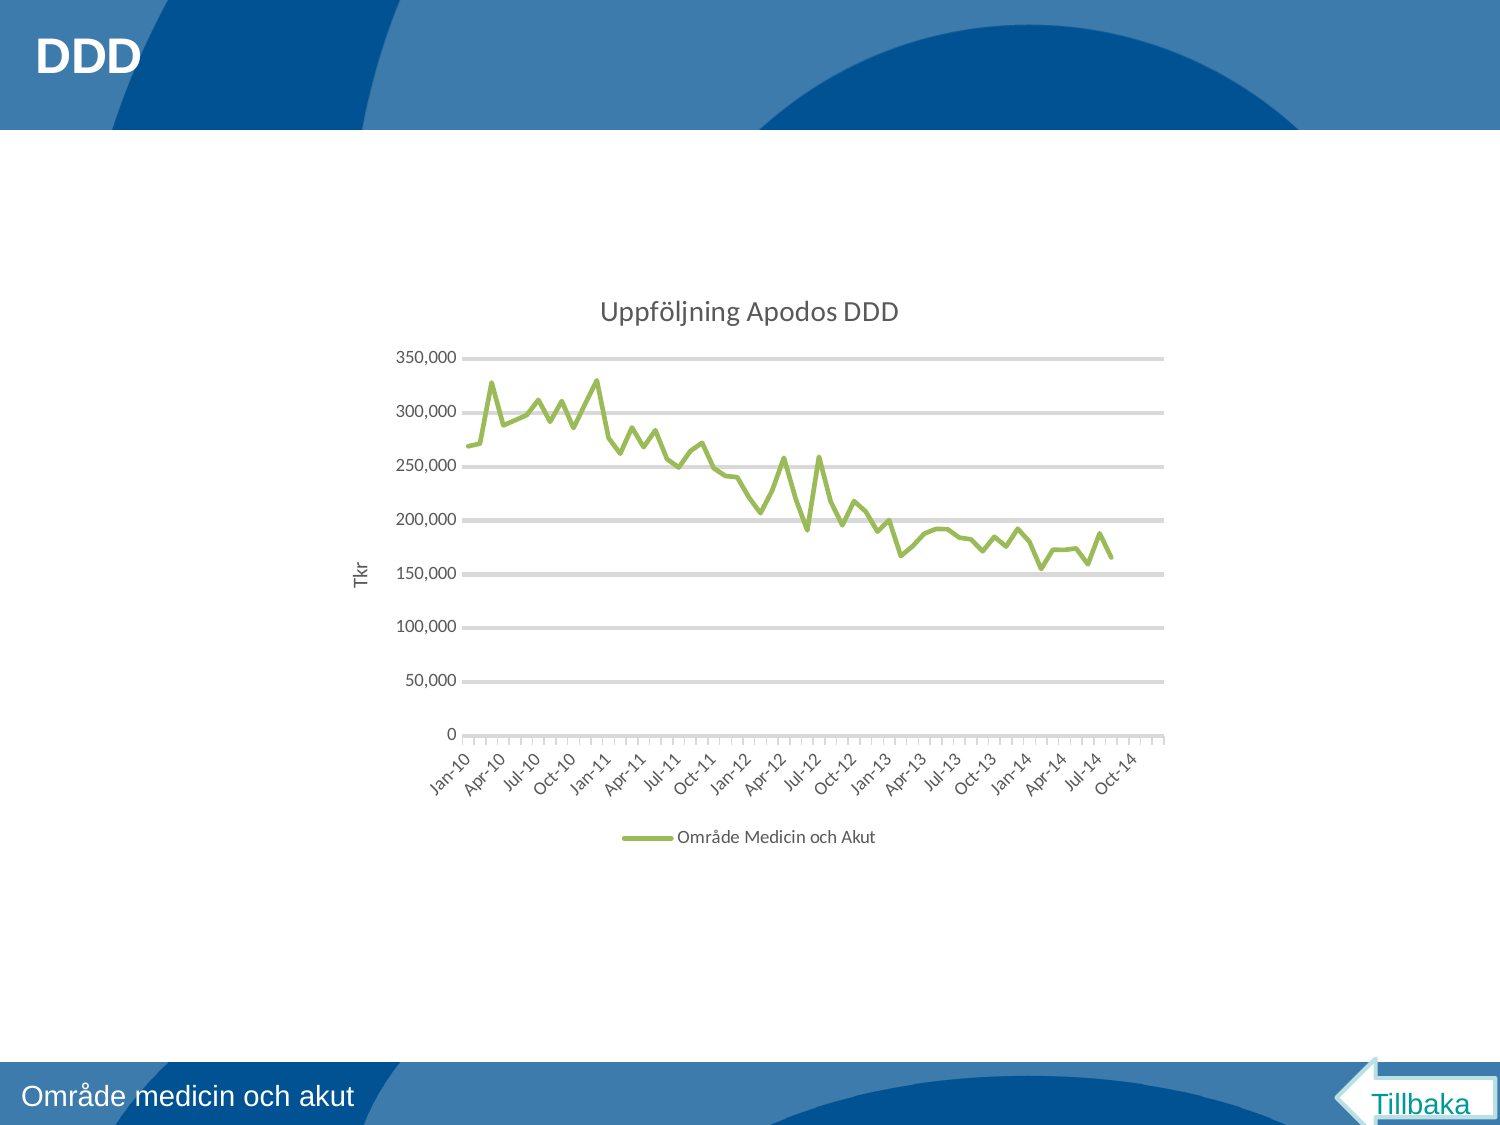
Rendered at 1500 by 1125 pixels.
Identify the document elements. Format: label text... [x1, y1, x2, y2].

picture [0, 1062, 1368, 1125]
text_box DDD [35, 23, 1354, 106]
text_box Tillbaka [1334, 1056, 1498, 1125]
picture [0, 0, 1500, 130]
chart [318, 270, 1182, 855]
picture [1378, 1062, 1500, 1125]
